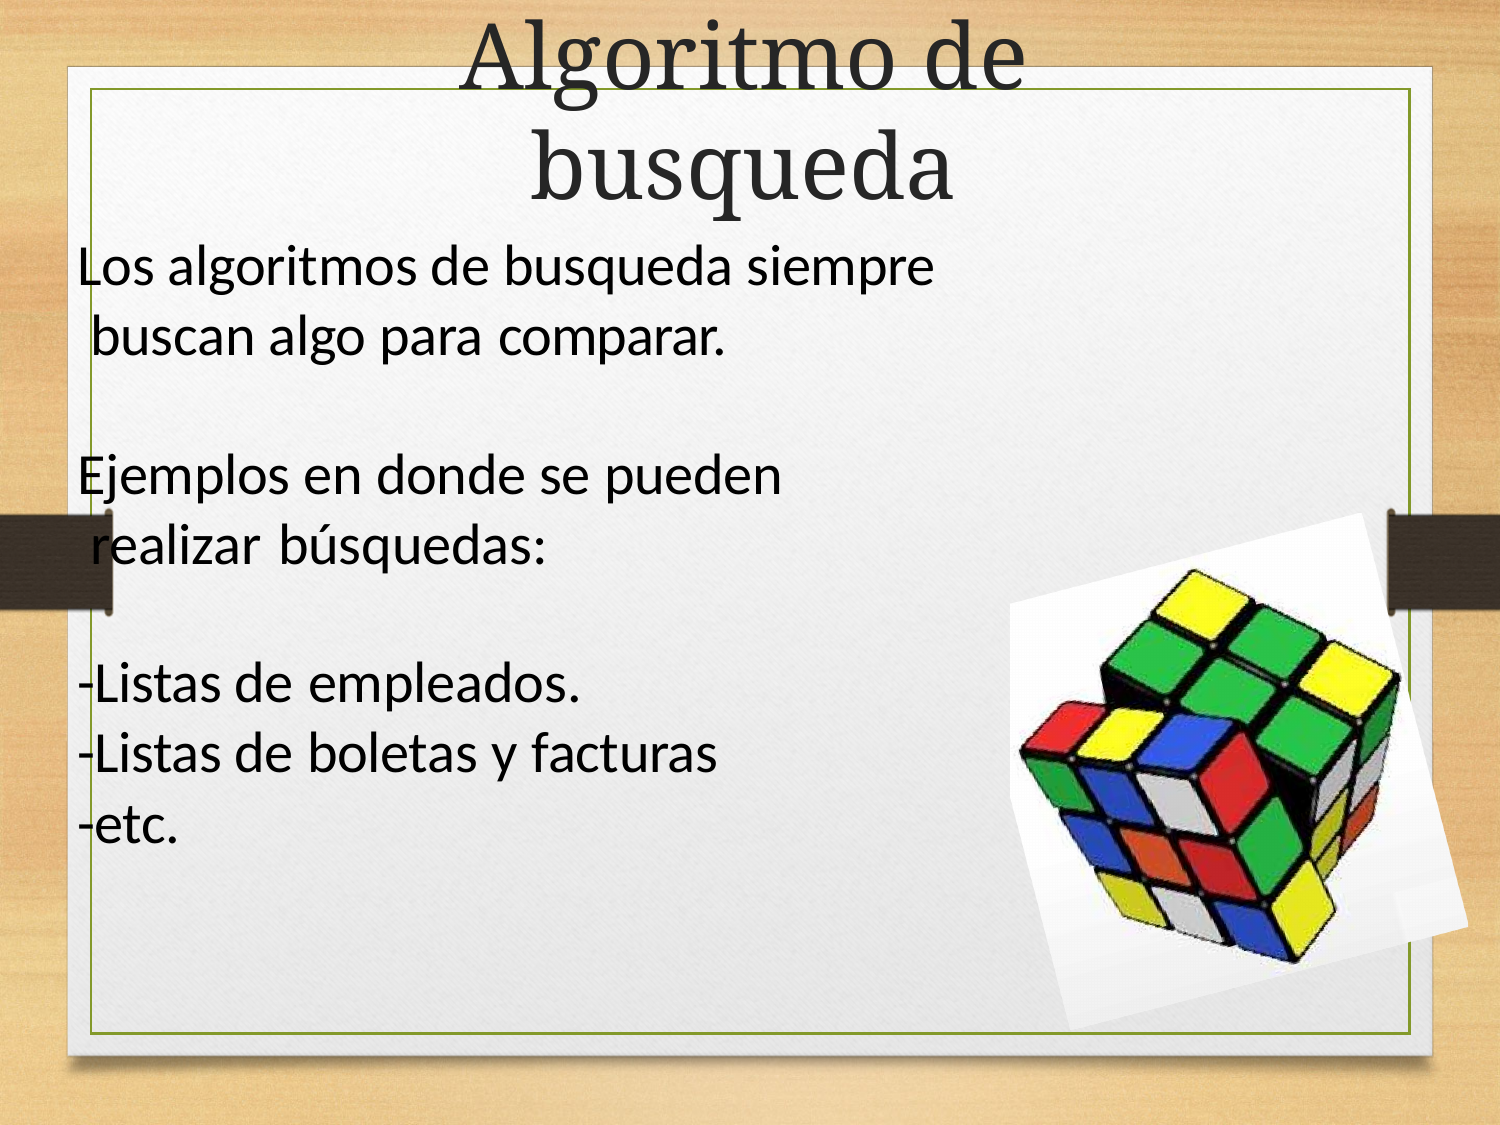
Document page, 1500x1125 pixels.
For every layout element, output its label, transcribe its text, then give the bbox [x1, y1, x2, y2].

picture [92, 90, 1408, 1032]
text_box [1010, 513, 1469, 1030]
text_box Los algoritmos de busqueda siempre buscan algo para comparar. Ejemplos en donde se pueden realizar búsquedas: -Listas de empleados. -Listas de boletas y facturas -etc. [74, 224, 946, 855]
picture [0, 0, 1500, 1125]
title Algoritmo de busqueda [244, 0, 1242, 218]
